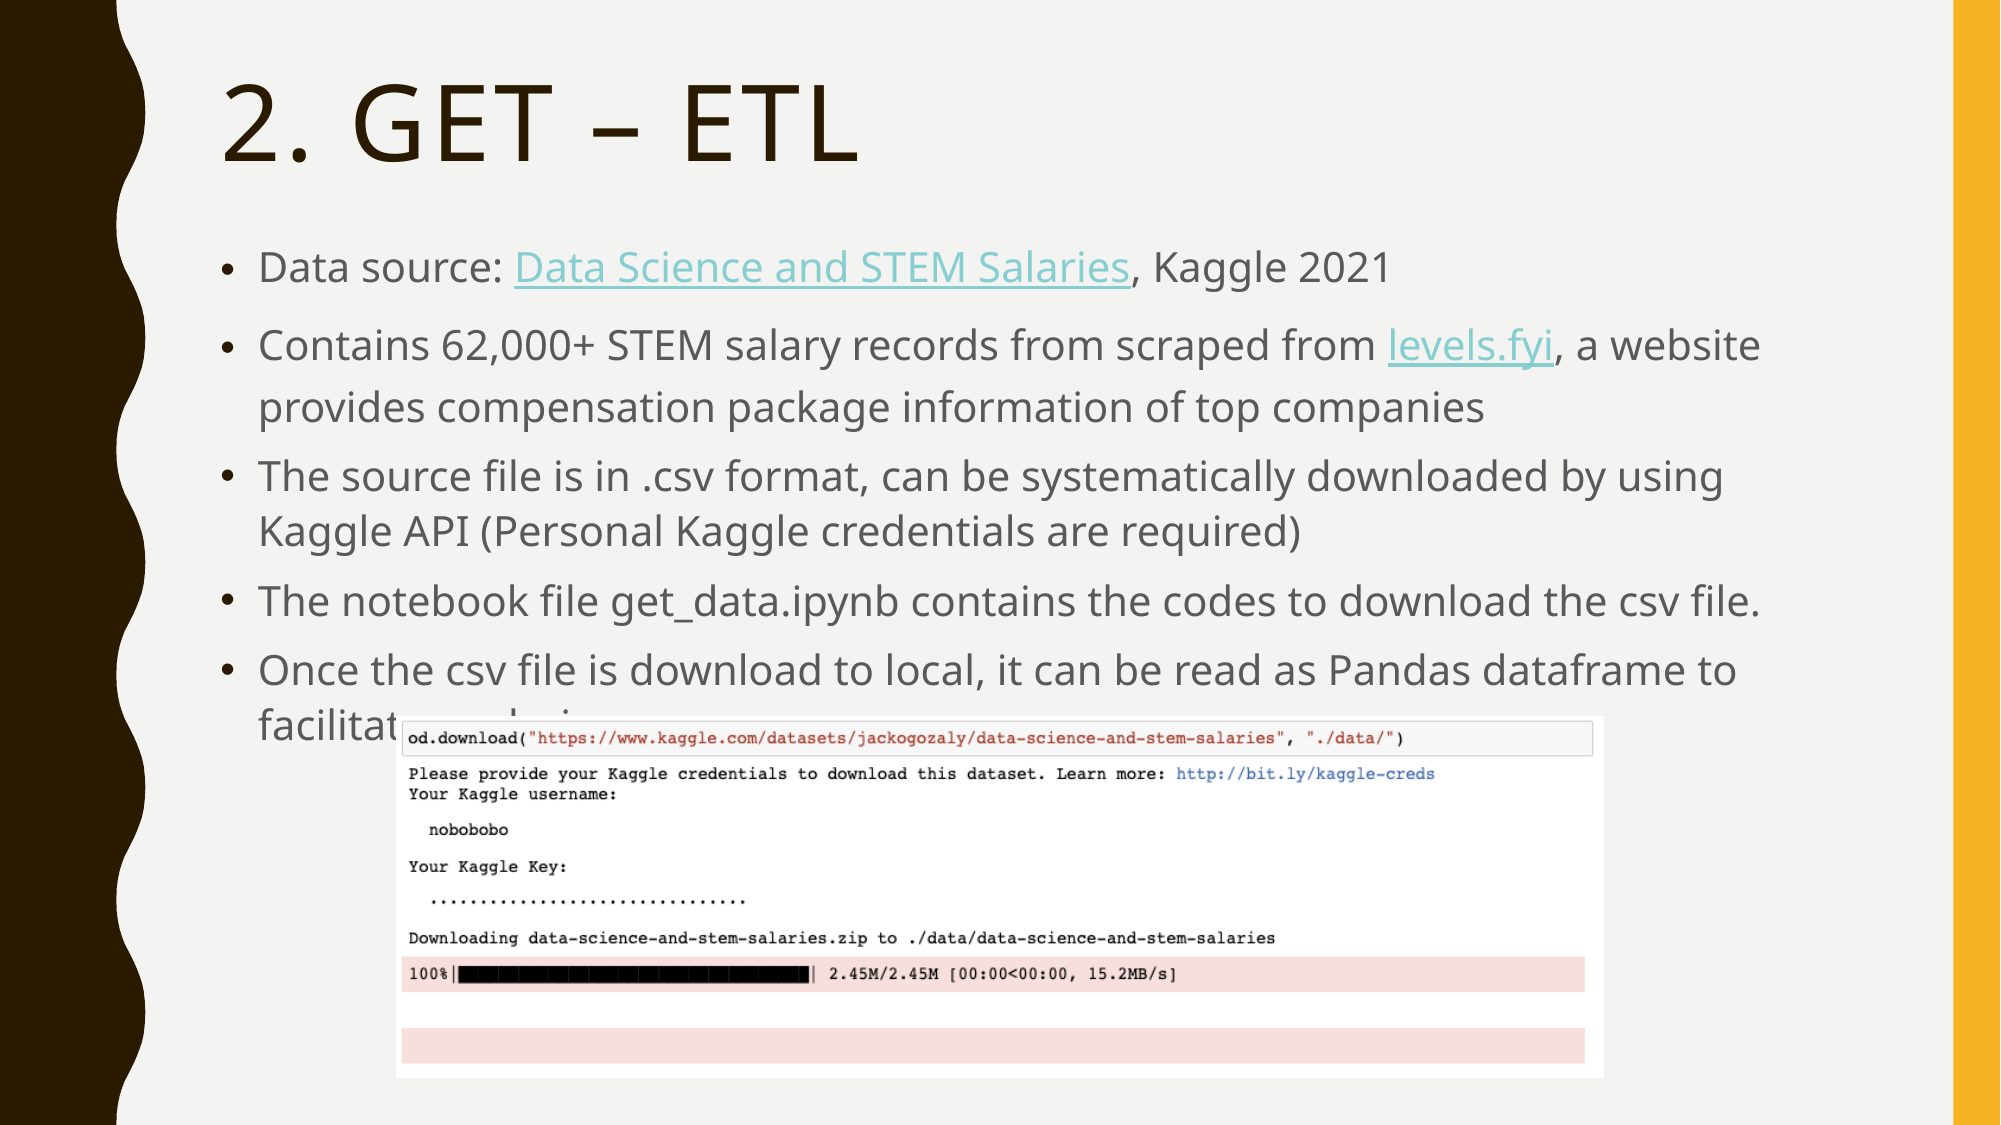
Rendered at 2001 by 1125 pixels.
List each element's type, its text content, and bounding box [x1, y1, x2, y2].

list Data source: Data Science and STEM Salaries, Kaggle 2021 Contains 62,000+ STEM salary records from scraped from levels.fyi, a website provides compensation package information of top companies The source file is in .csv format, can be systematically downloaded by using Kaggle API (Personal Kaggle credentials are required) The notebook file get_data.ipynb contains the codes to download the csv file. Once the csv file is download to local, it can be read as Pandas dataframe to facilitate analysis [205, 228, 1875, 818]
picture [396, 716, 1604, 1078]
title 2. GET – ETL [205, 62, 1875, 228]
